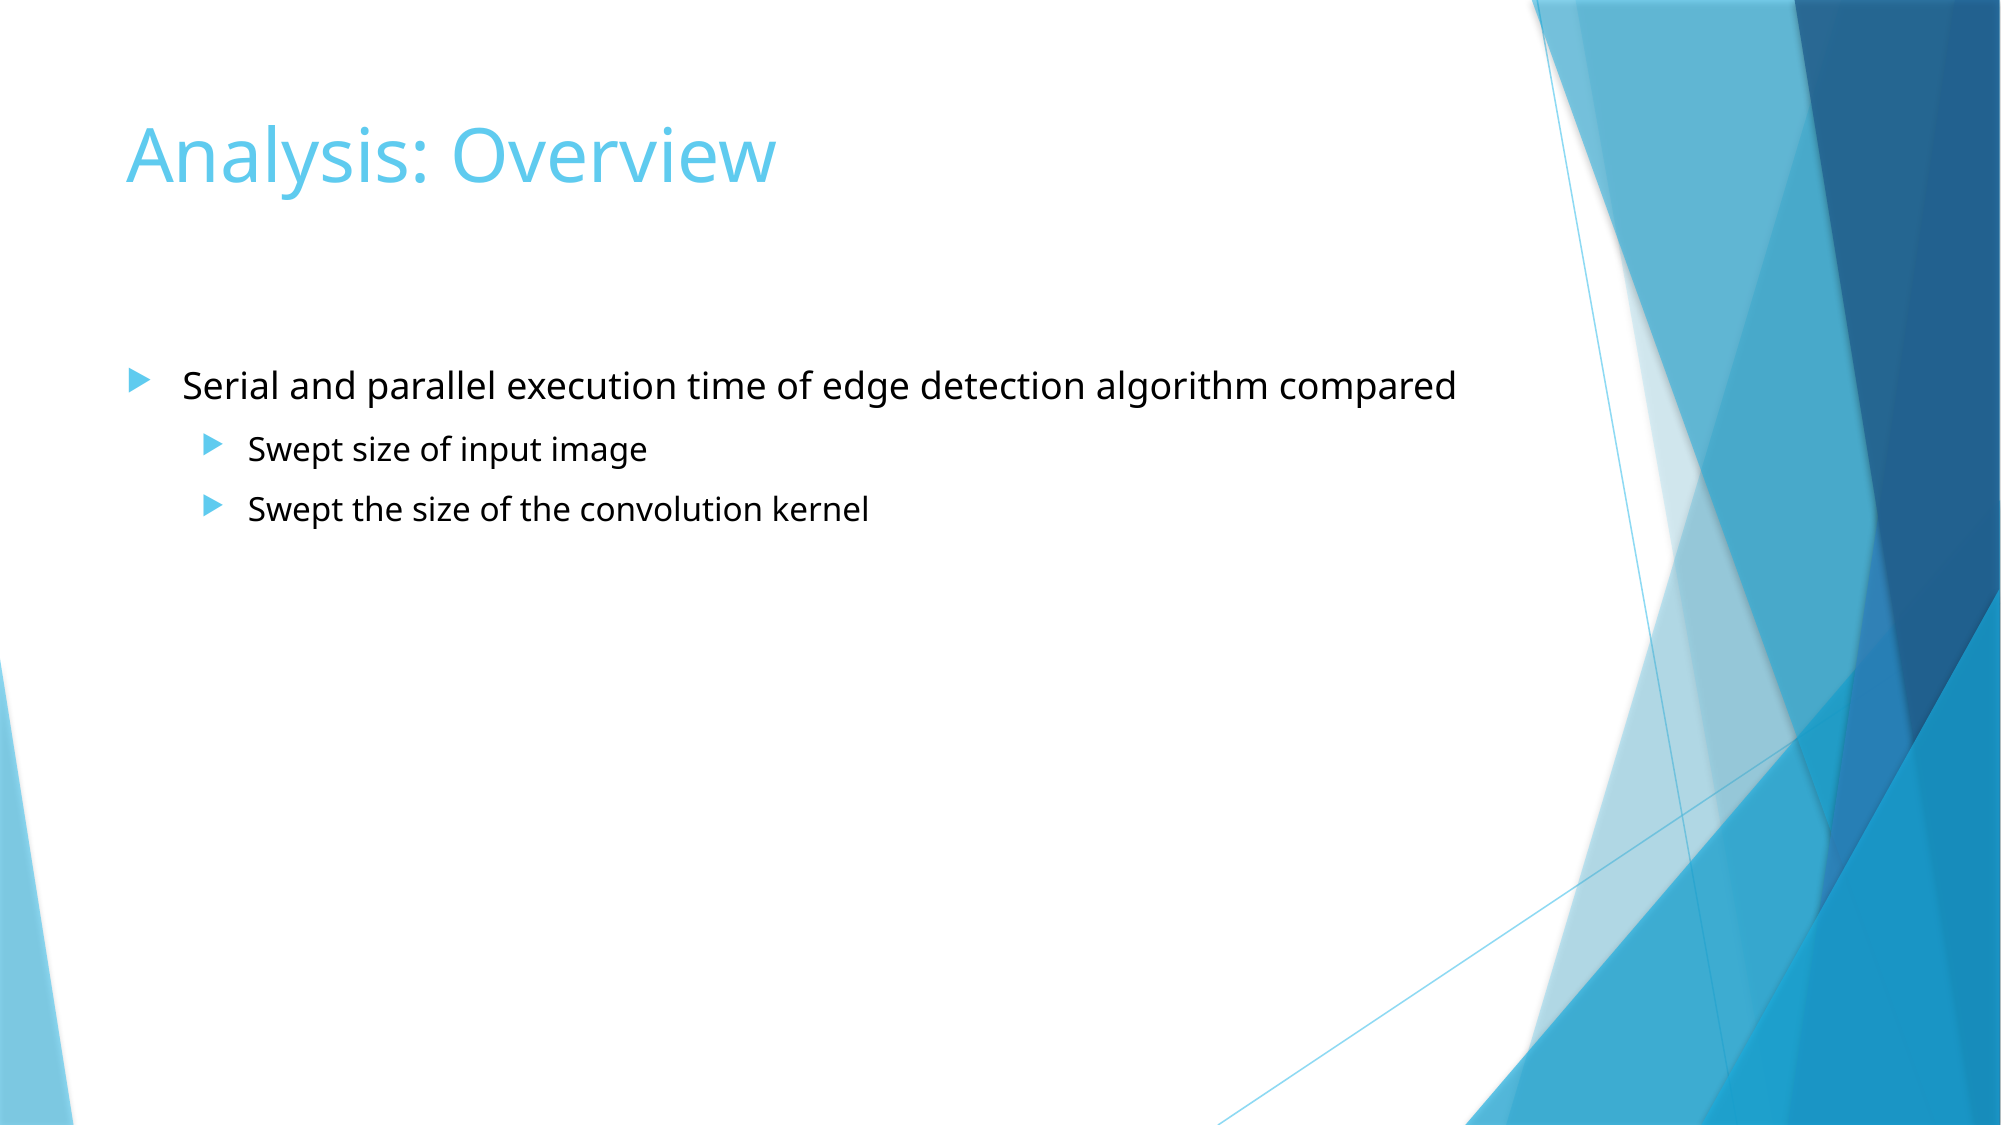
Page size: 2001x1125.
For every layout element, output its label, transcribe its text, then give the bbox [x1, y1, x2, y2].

list Serial and parallel execution time of edge detection algorithm compared Swept size of input image Swept the size of the convolution kernel [111, 354, 1522, 992]
title Analysis: Overview [111, 99, 1522, 317]
